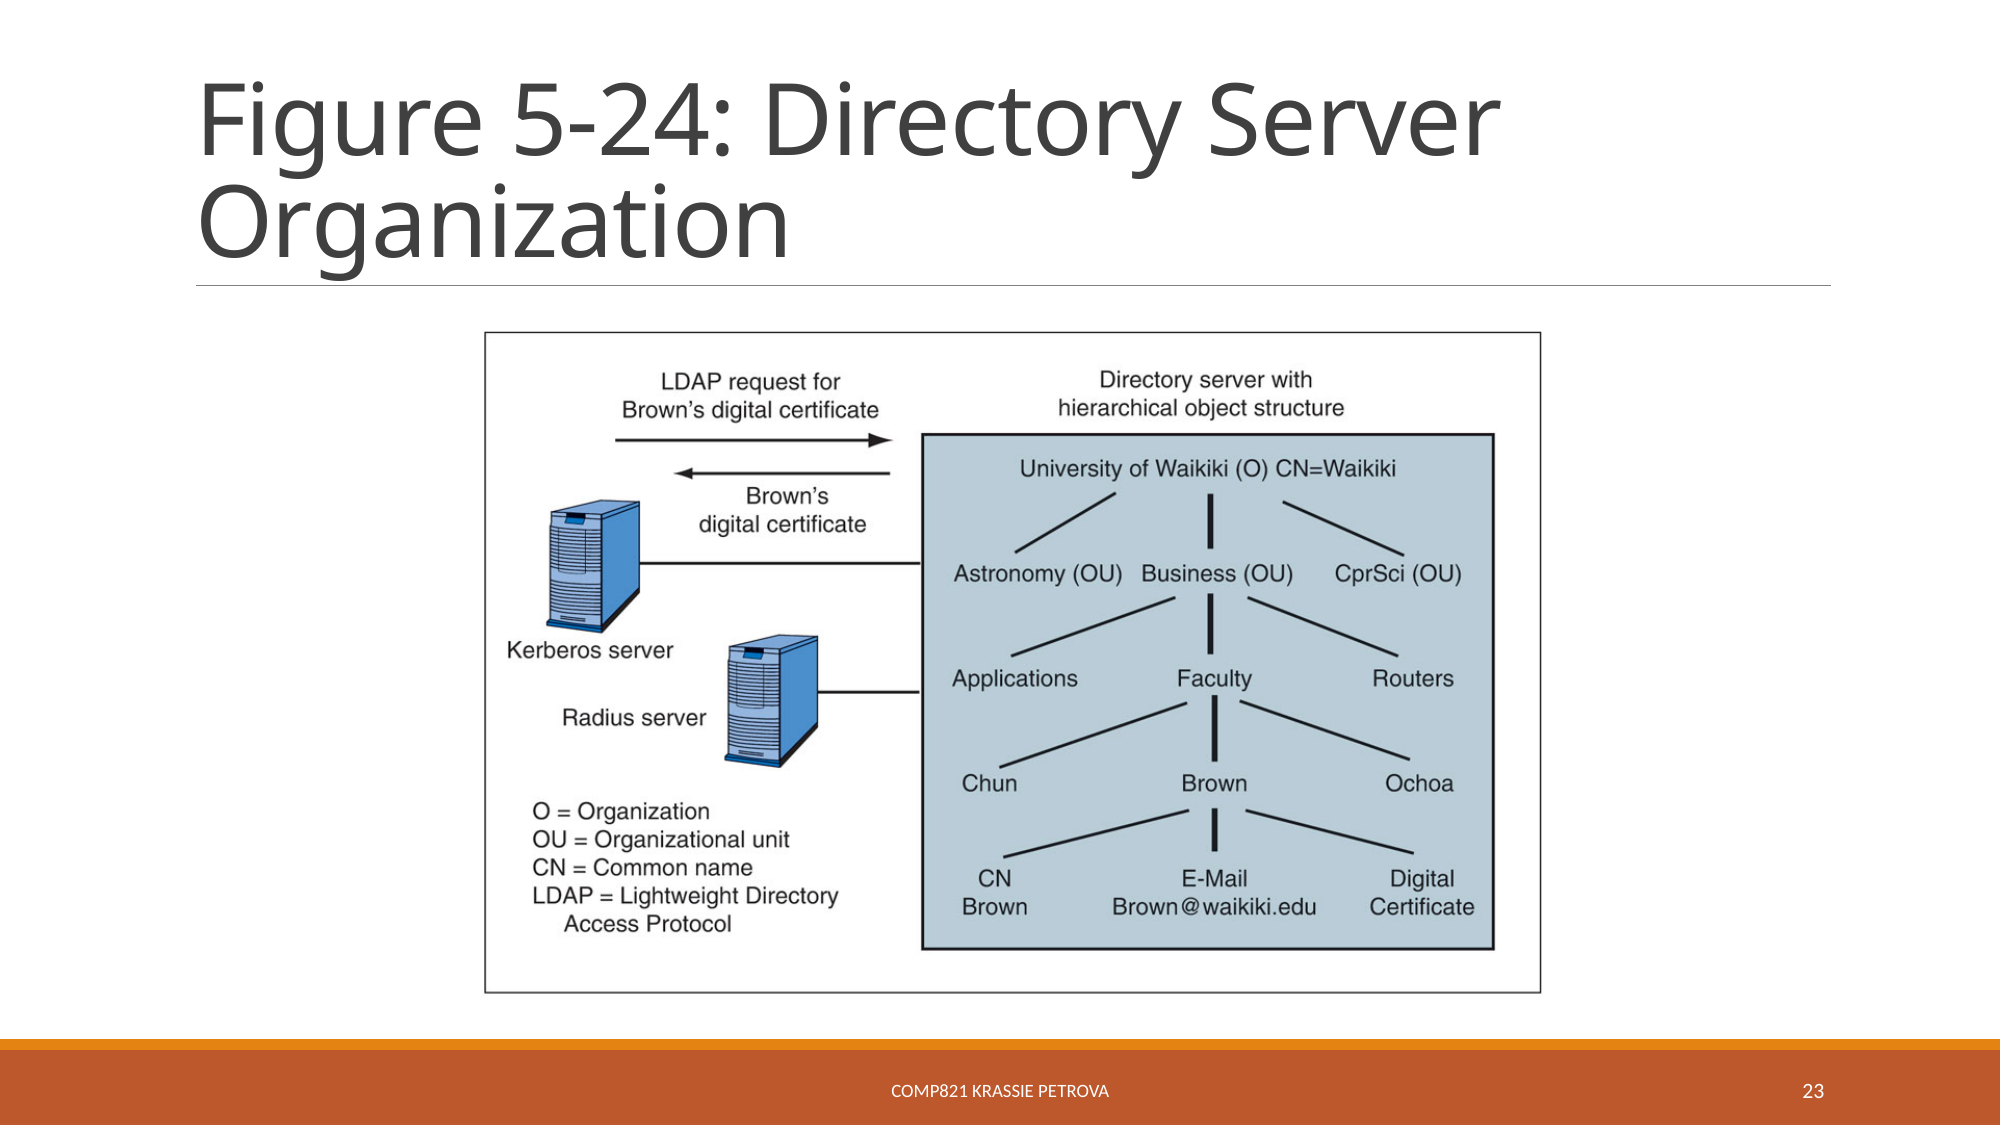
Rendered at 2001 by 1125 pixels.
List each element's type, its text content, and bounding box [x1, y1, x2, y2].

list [481, 329, 1543, 1001]
footer COMP821 Krassie Petrova [604, 1059, 1396, 1120]
slide_number 23 [1624, 1059, 1840, 1120]
title Figure 5-24: Directory Server Organization [180, 47, 1830, 285]
